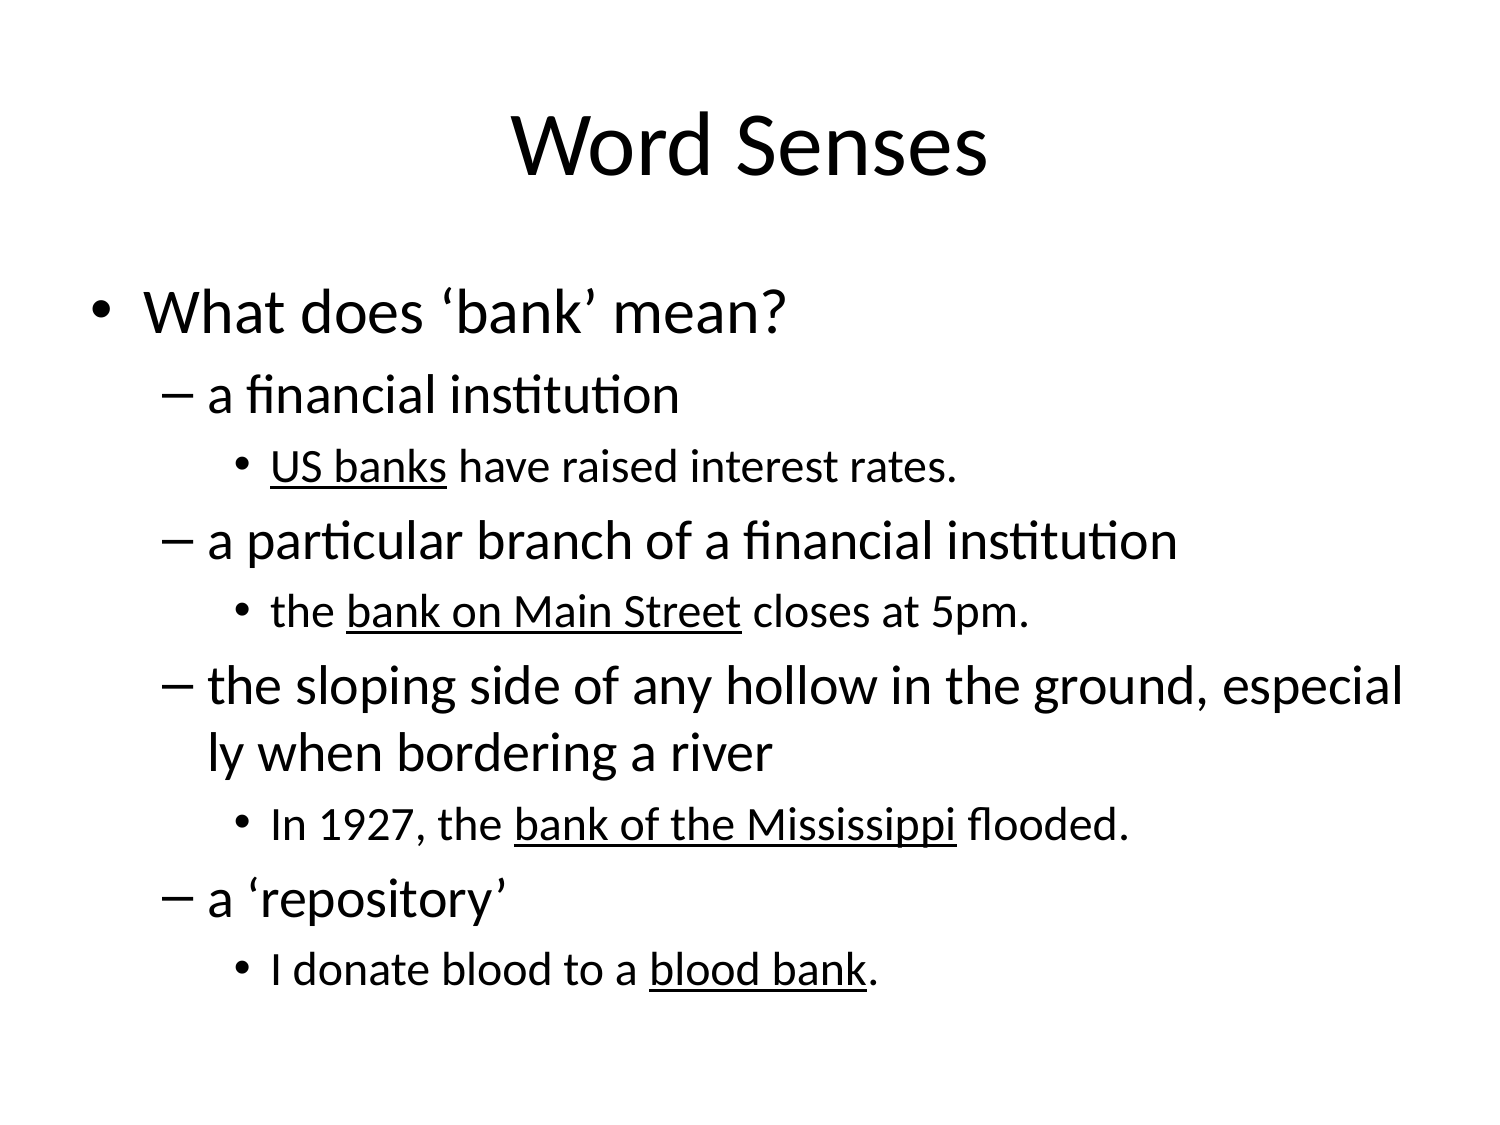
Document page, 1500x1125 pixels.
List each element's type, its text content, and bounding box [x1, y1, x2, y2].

list What does ‘bank’ mean? a financial institution US banks have raised interest rates. a particular branch of a financial institution the bank on Main Street closes at 5pm. the sloping side of any hollow in the ground, especially when bordering a river In 1927, the bank of the Mississippi flooded. a ‘repository’ I donate blood to a blood bank. [75, 262, 1425, 1005]
title Word Senses [75, 45, 1425, 233]
